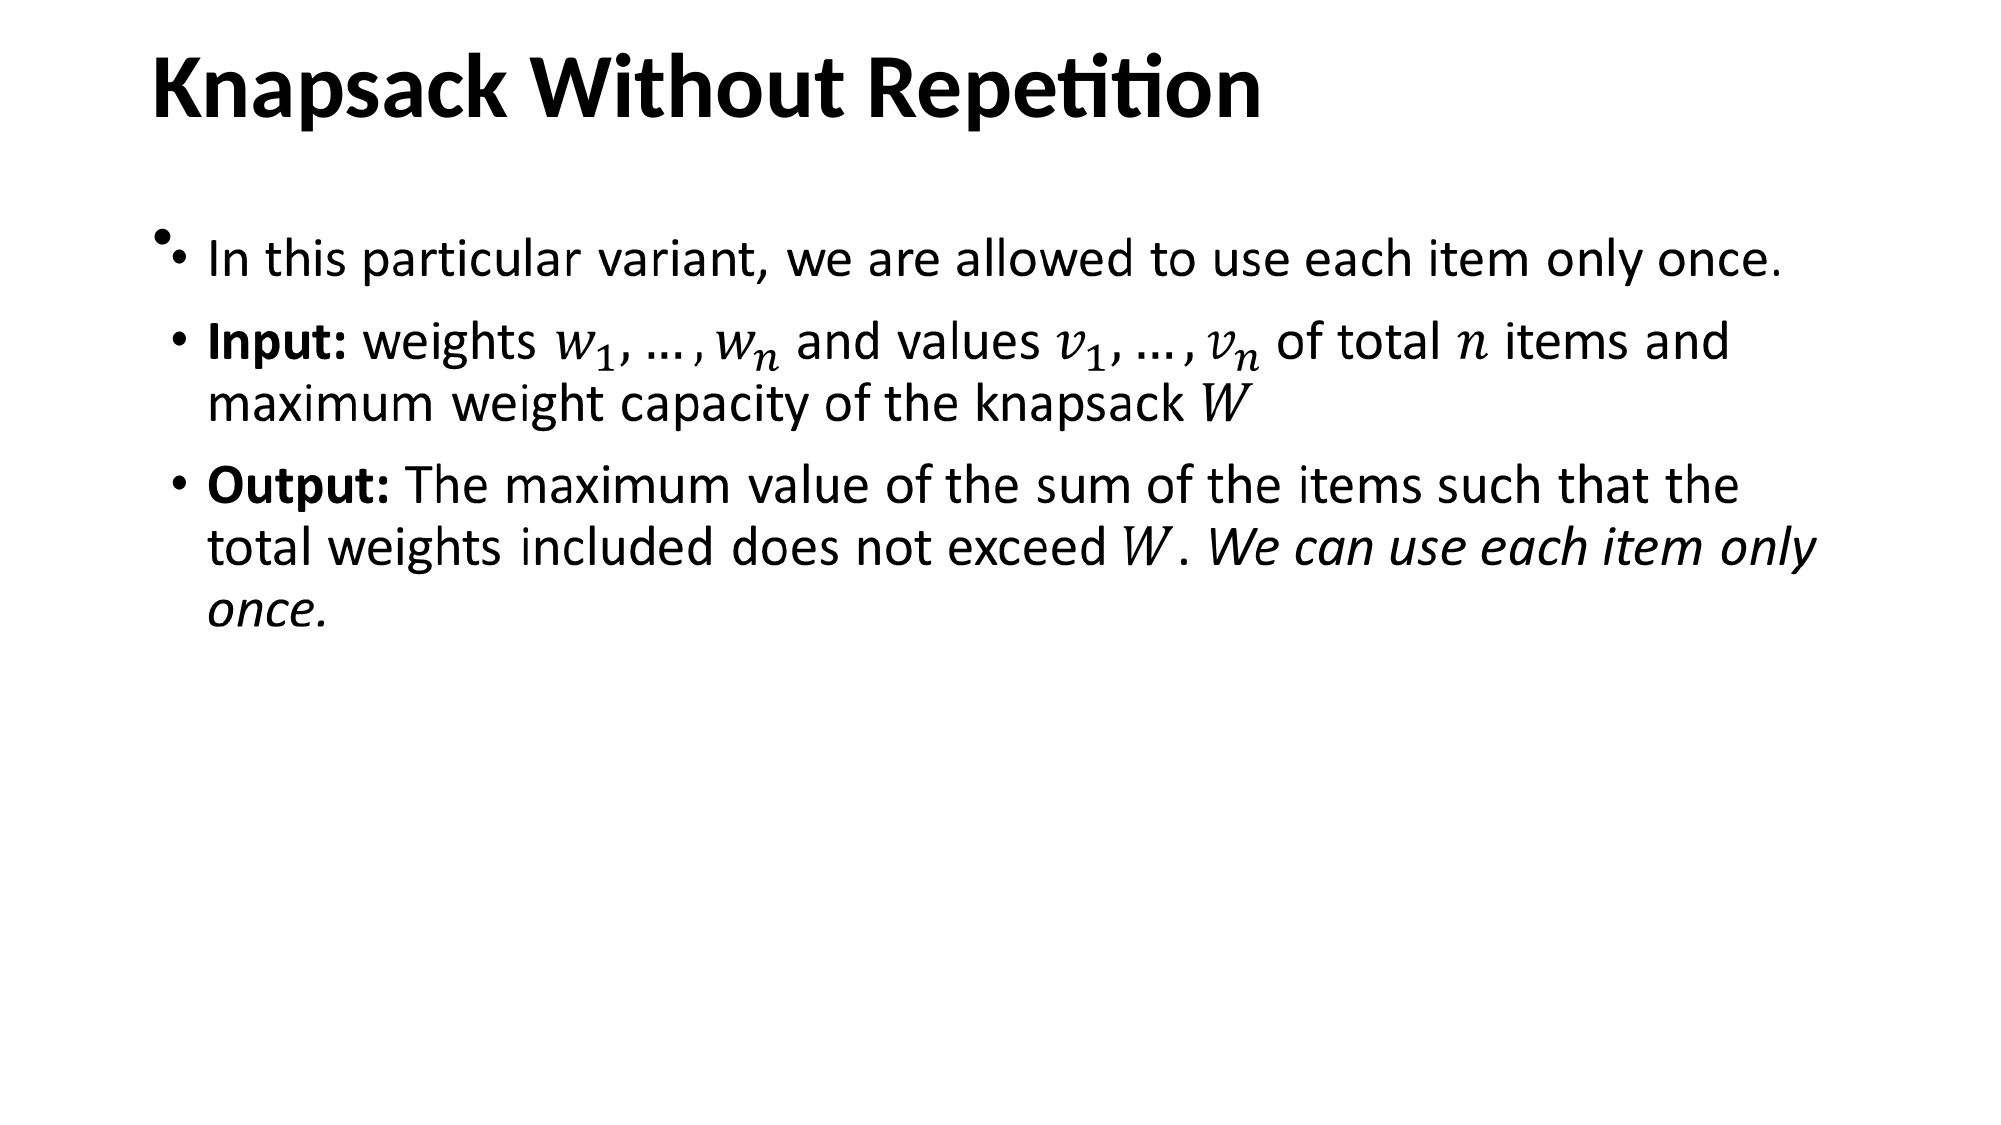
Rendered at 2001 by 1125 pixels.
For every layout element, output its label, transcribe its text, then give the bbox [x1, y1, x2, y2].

title Knapsack Without Repetition [137, 4, 1863, 182]
list [137, 205, 1863, 1108]
